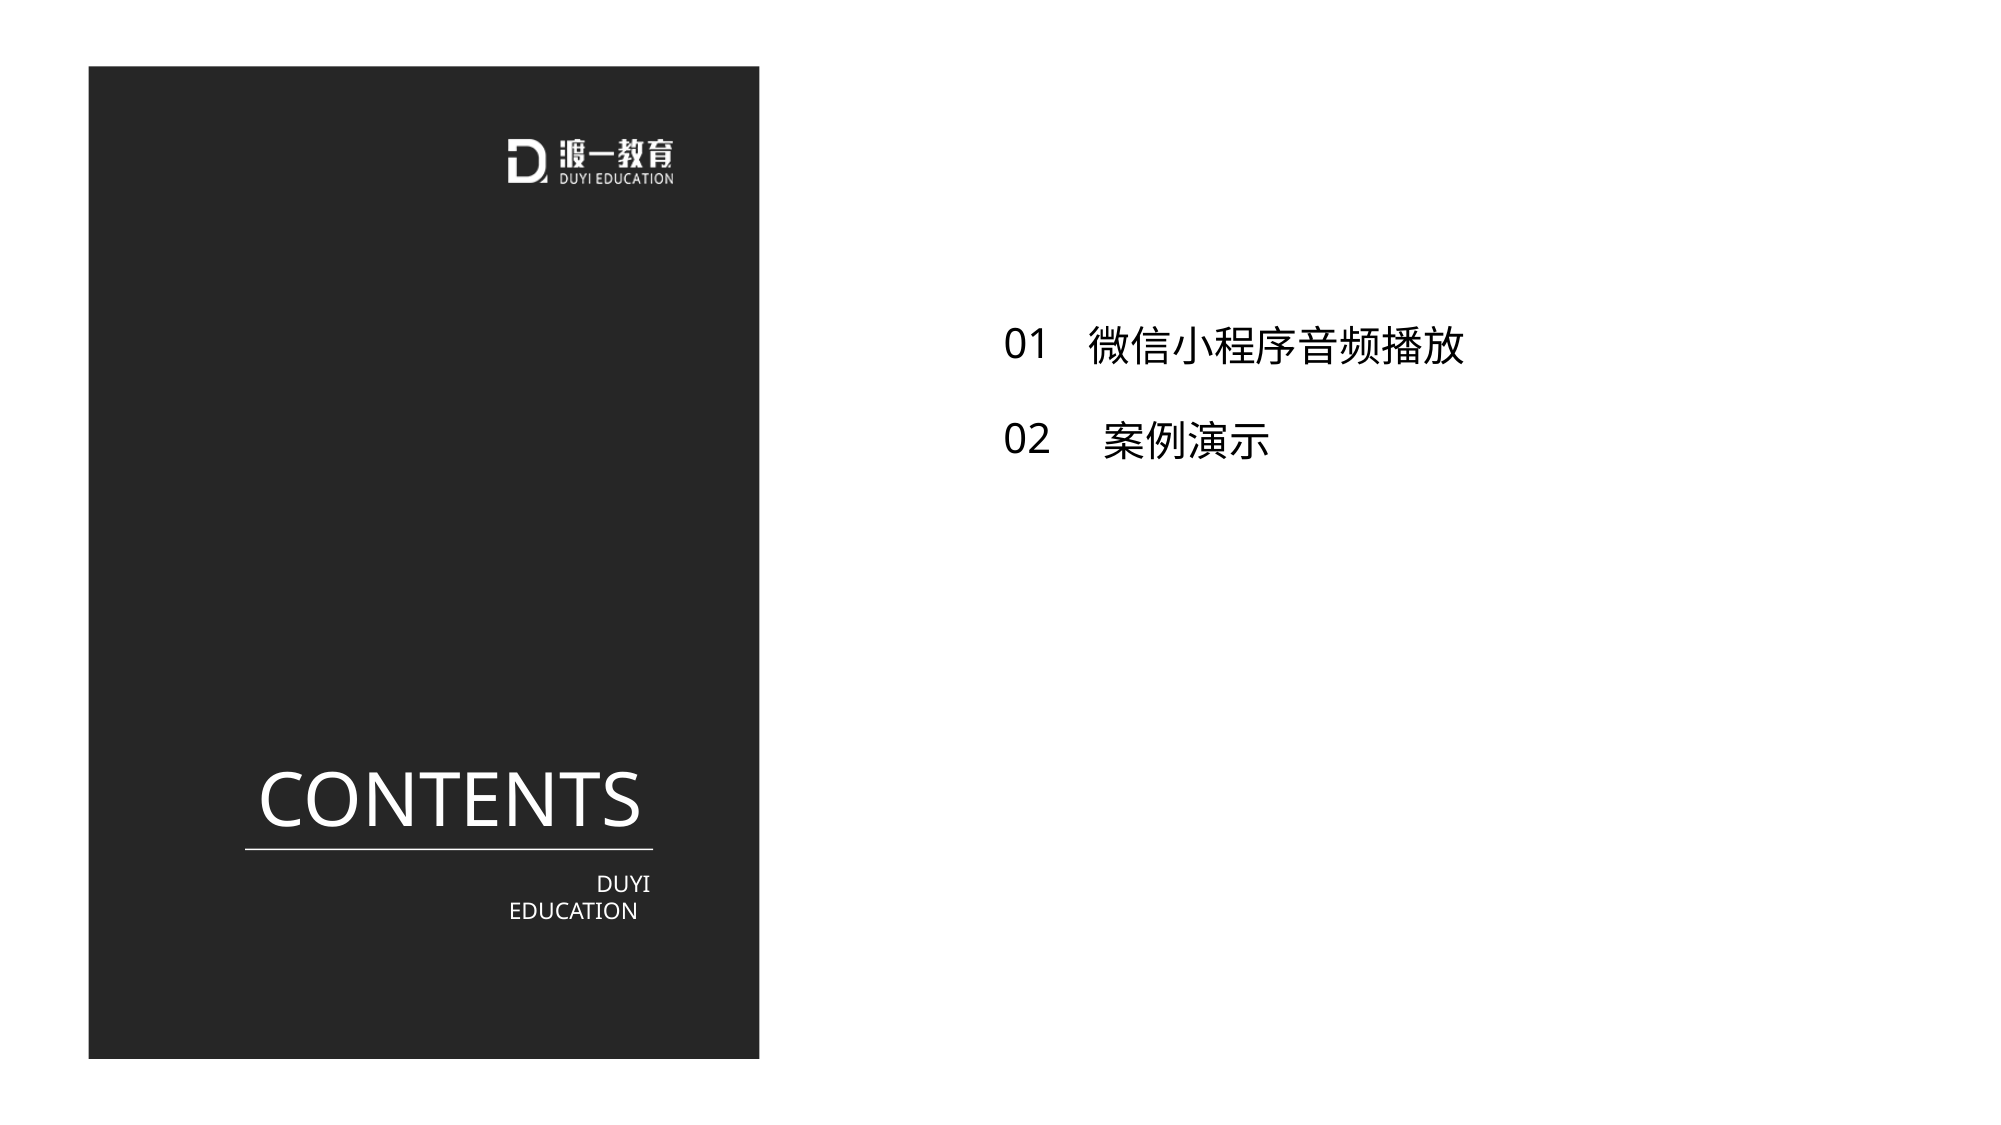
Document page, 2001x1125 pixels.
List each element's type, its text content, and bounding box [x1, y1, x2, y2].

text_box 02 [988, 392, 1074, 488]
picture [481, 116, 699, 206]
subtitle 微信小程序音频播放 [1073, 297, 1729, 392]
title 01 [988, 297, 1073, 392]
text_box 案例演示 [1074, 392, 1729, 488]
